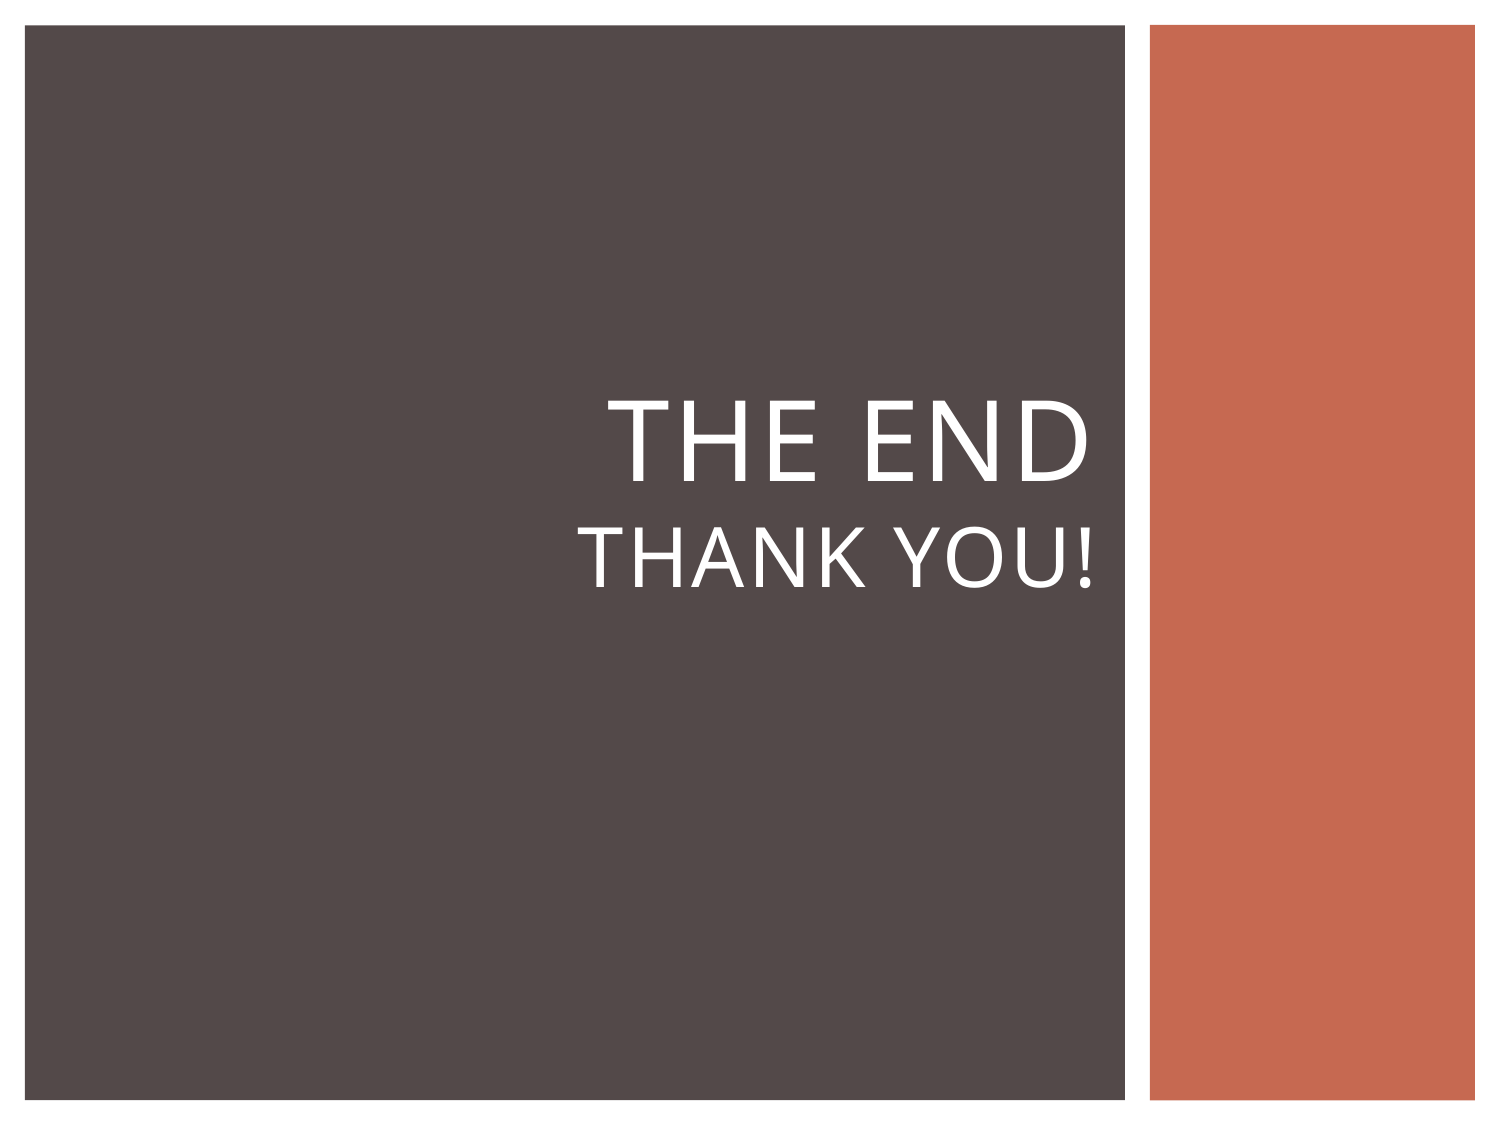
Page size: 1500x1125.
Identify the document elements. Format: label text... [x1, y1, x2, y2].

title The end thank you! [75, 336, 1113, 637]
